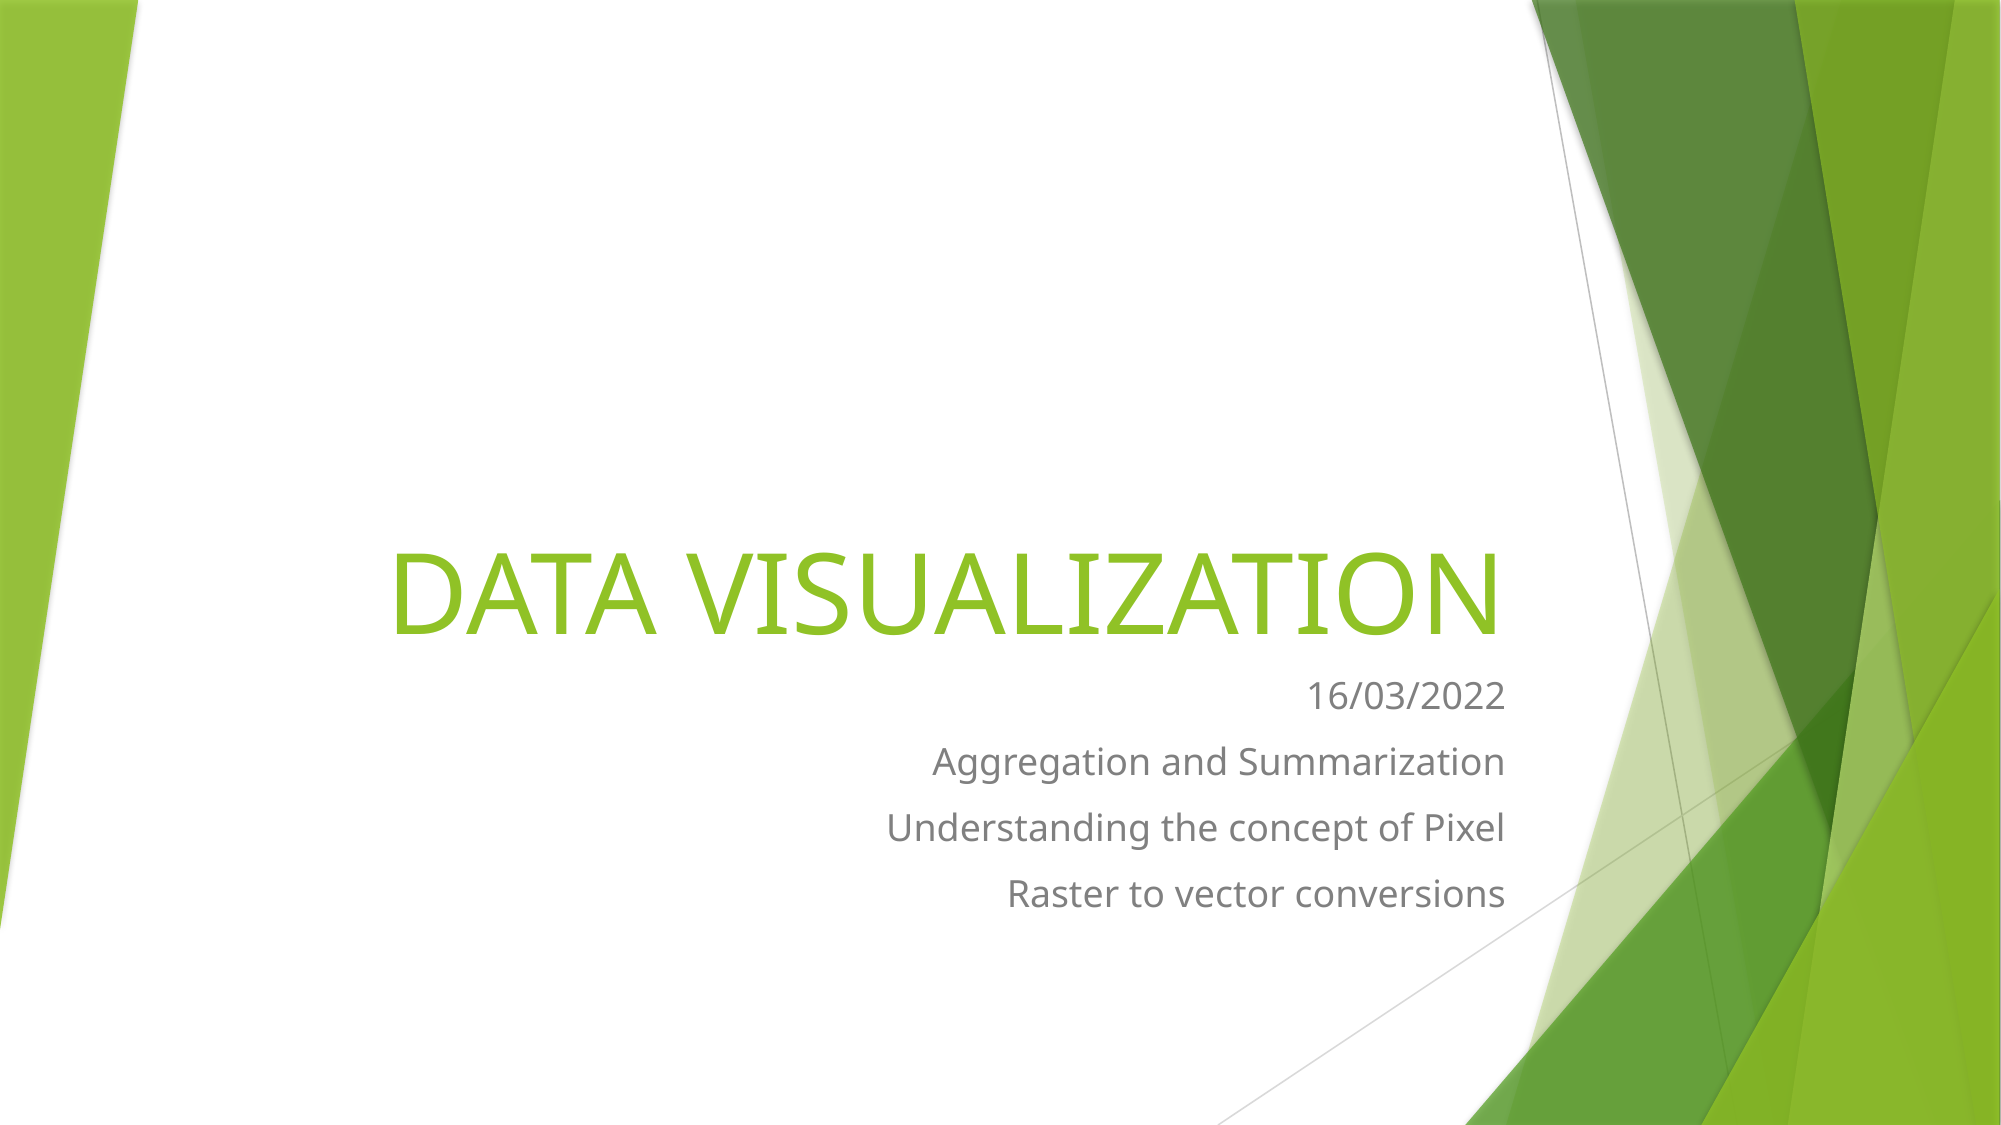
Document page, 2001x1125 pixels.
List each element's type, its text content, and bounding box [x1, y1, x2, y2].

title DATA VISUALIZATION [247, 394, 1522, 664]
subtitle 16/03/2022 Aggregation and Summarization Understanding the concept of Pixel Raster to vector conversions [247, 664, 1522, 983]
